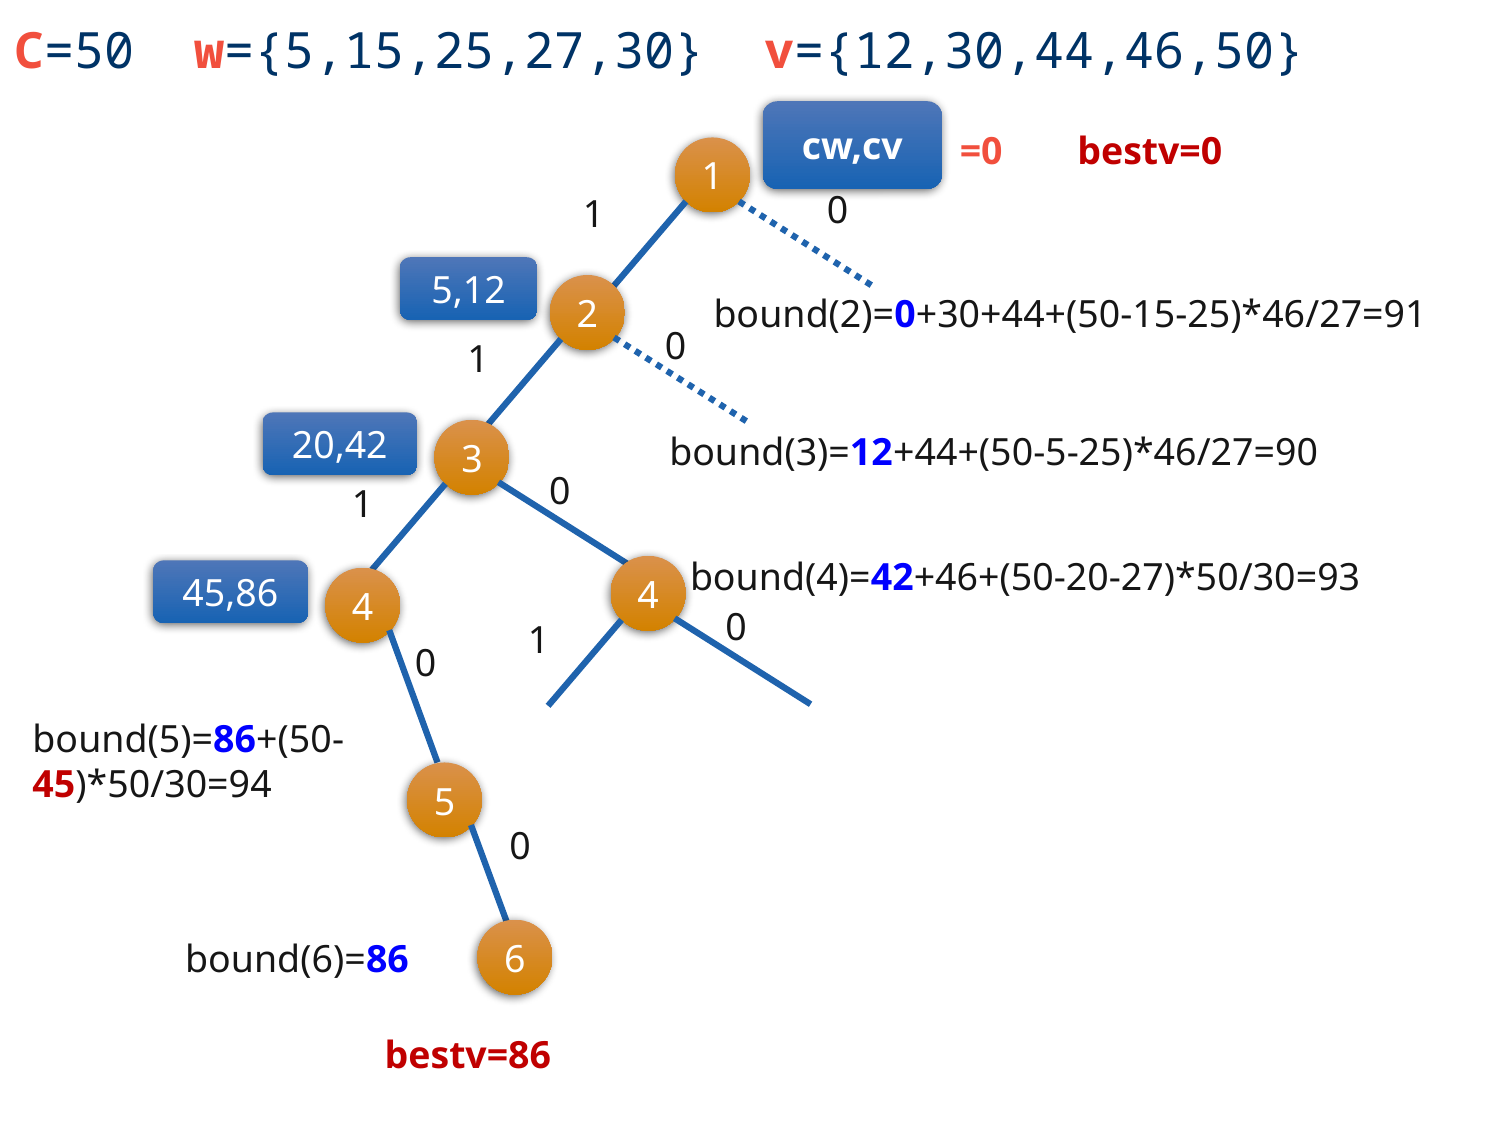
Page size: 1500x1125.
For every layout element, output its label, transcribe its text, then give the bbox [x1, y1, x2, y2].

text_box 1 [446, 331, 510, 396]
text_box 1 [561, 174, 626, 251]
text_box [498, 482, 635, 569]
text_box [612, 201, 686, 288]
text_box bound(2)=0+30+44+(50-15-25)*46/27=91 [574, 268, 1500, 357]
text_box cw,cv [762, 101, 942, 189]
text_box bestv=86 [369, 1012, 613, 1094]
text_box 0 [394, 623, 458, 700]
text_box =0 [911, 111, 1051, 188]
text_box 4 [325, 567, 401, 643]
text_box bound(6)=86 [169, 917, 571, 999]
text_box 2 [549, 277, 574, 348]
text_box bound(5)=86+(50-45)*50/30=94 [17, 682, 418, 838]
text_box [487, 339, 561, 425]
text_box 0 [488, 806, 552, 883]
text_box 4 [610, 555, 674, 631]
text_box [371, 483, 446, 570]
text_box 20,42 [262, 412, 418, 475]
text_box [613, 337, 750, 424]
text_box 5,12 [399, 257, 538, 320]
text_box C=50 w={5,15,25,27,30} v={12,30,44,46,50} [0, 11, 1480, 87]
text_box 45,86 [153, 560, 309, 623]
text_box 5 [418, 762, 482, 838]
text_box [470, 824, 513, 938]
text_box 1 [674, 137, 750, 213]
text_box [548, 619, 622, 706]
text_box 1 [330, 486, 371, 541]
text_box bound(3)=12+44+(50-5-25)*46/27=90 [497, 406, 1490, 496]
text_box 3 [434, 419, 497, 495]
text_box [738, 201, 875, 288]
text_box bound(4)=42+46+(50-20-27)*50/30=93 [674, 531, 1500, 620]
text_box bestv=0 [1061, 109, 1306, 191]
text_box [389, 630, 438, 763]
text_box 1 [506, 600, 571, 677]
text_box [674, 618, 811, 705]
